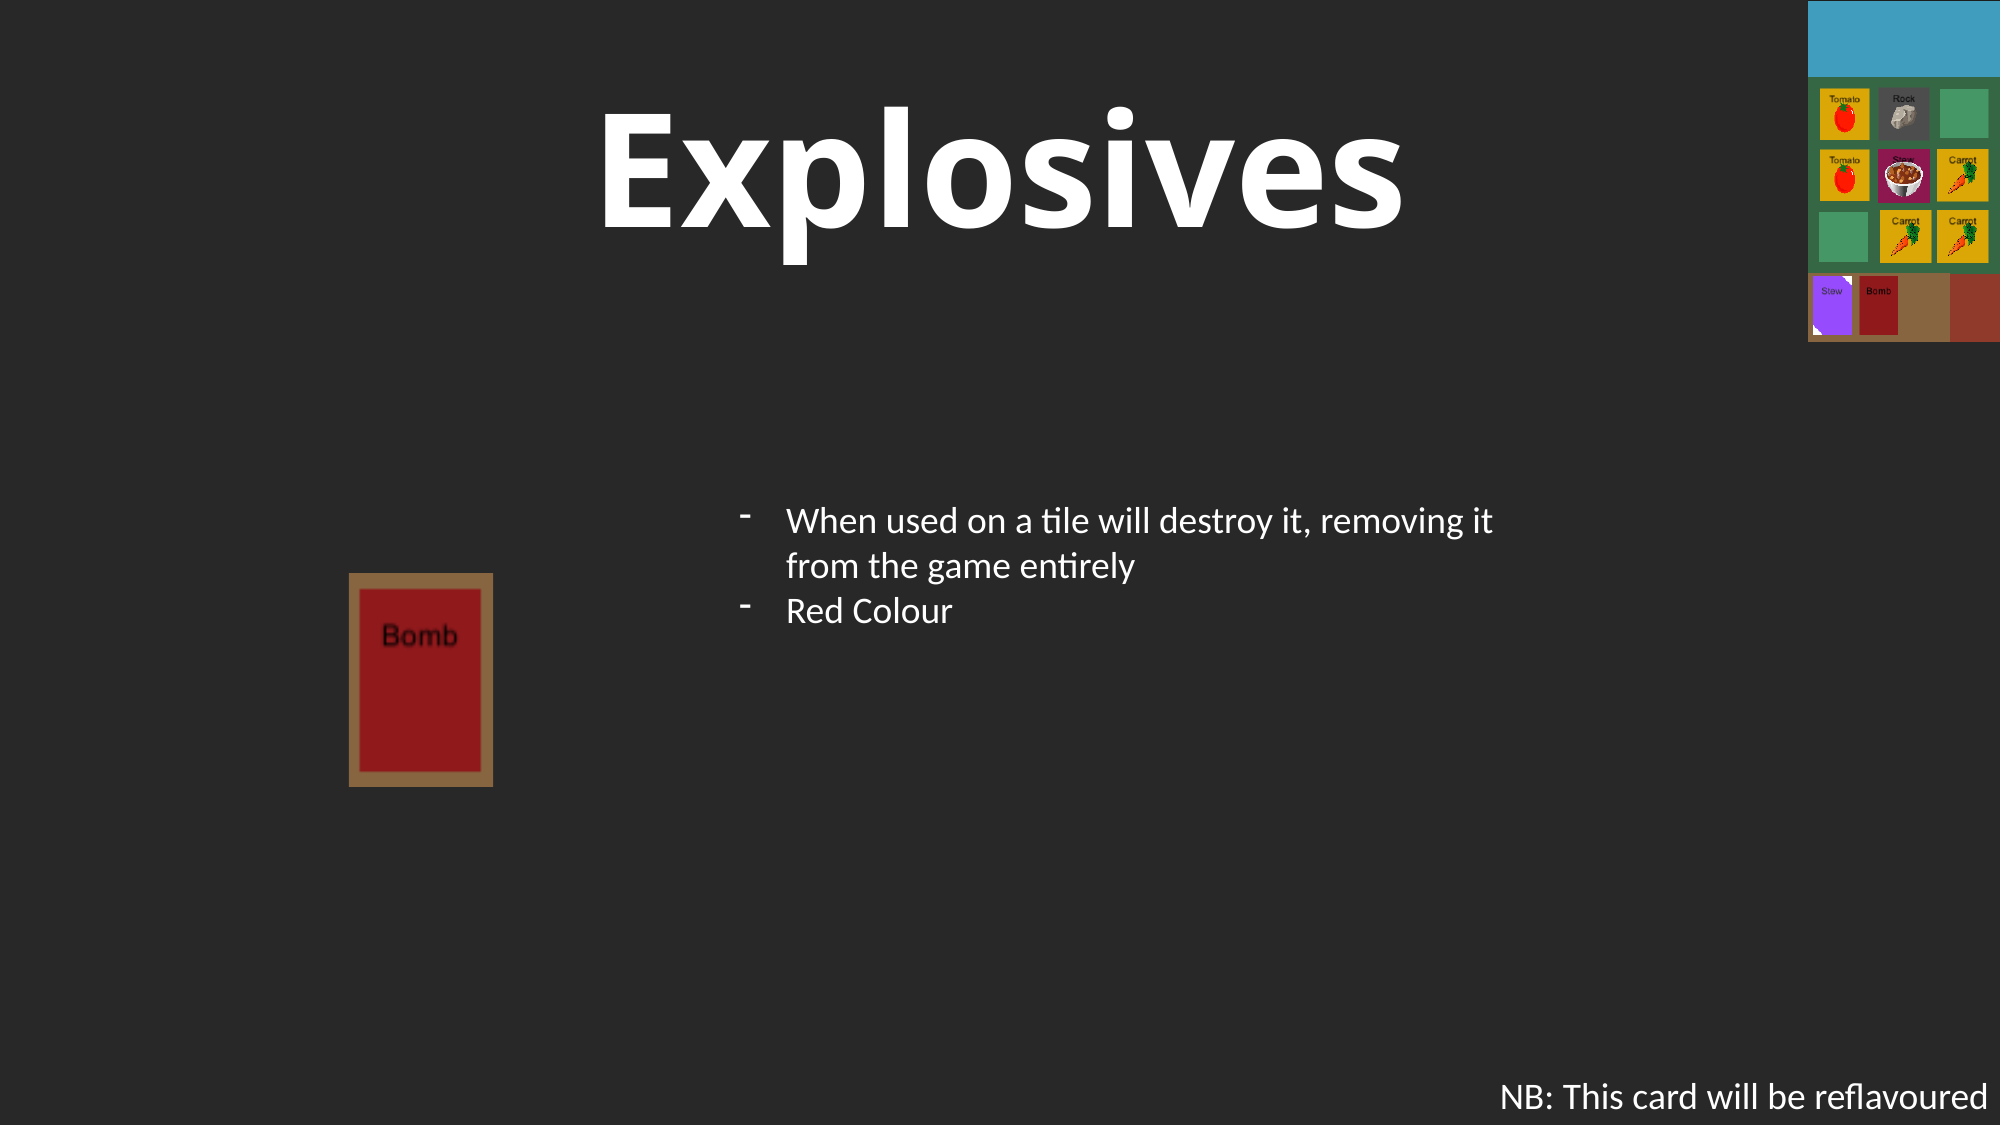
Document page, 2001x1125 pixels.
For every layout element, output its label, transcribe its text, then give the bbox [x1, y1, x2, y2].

title Explosives [0, 81, 1807, 269]
picture [348, 572, 494, 787]
text_box When used on a tile will destroy it, removing it from the game entirely Red Colour [724, 488, 1555, 639]
text_box NB: This card will be reflavoured [1485, 1064, 2000, 1125]
picture [1807, 0, 2000, 342]
